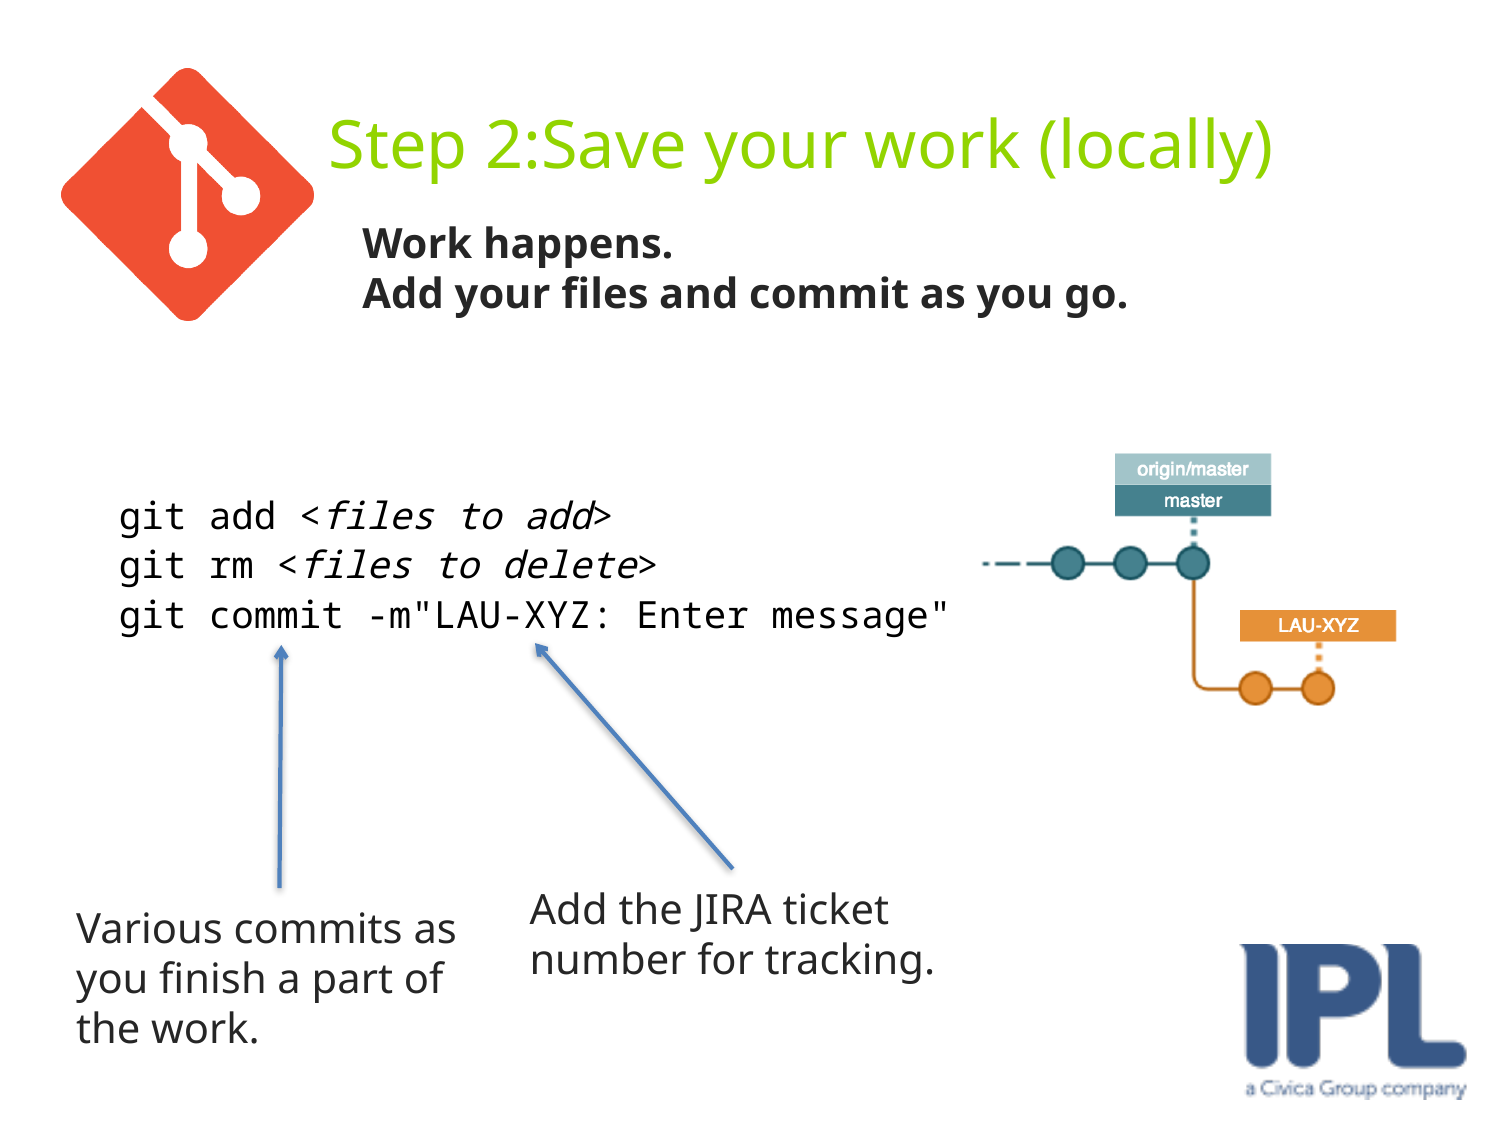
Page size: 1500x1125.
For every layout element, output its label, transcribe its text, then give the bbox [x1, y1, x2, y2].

title Step 2:Save your work (locally) [313, 48, 1405, 236]
text_box Various commits as you finish a part of the work. [61, 894, 502, 1060]
picture [60, 67, 314, 321]
text_box Work happens. Add your files and commit as you go. [347, 208, 1443, 324]
picture [965, 435, 1410, 724]
text_box Add the JIRA ticket number for tracking. [514, 874, 955, 990]
picture [1212, 943, 1500, 1100]
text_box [534, 644, 734, 870]
text_box git add <files to add> git rm <files to delete> git commit -m"LAU-XYZ: Enter message" [103, 479, 960, 644]
